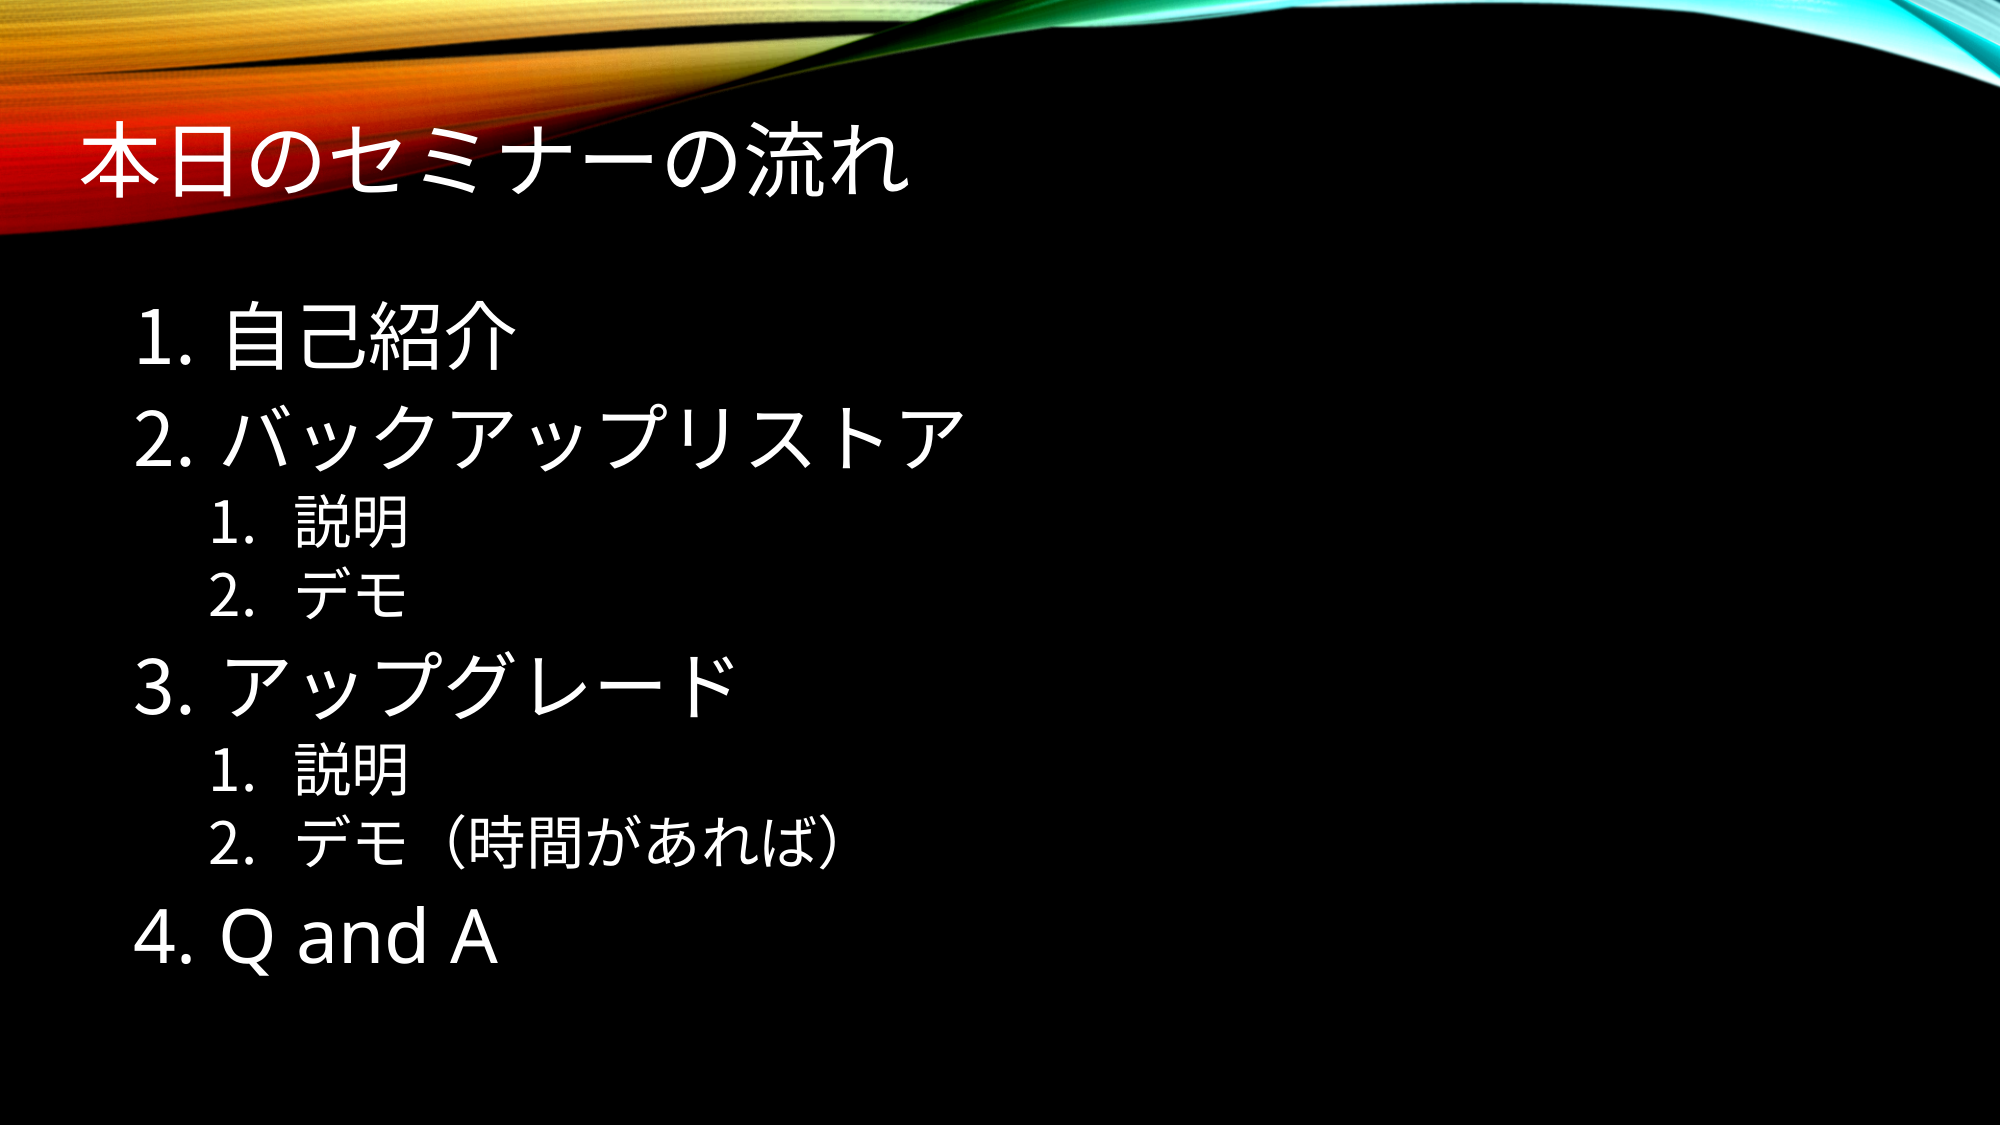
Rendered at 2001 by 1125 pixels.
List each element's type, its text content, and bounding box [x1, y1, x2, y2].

picture [0, 0, 2000, 237]
list 自己紹介 バックアップリストア 説明 デモ アップグレード 説明 デモ（時間があれば） Q and A [118, 292, 1873, 1065]
title 本日のセミナーの流れ [63, 58, 1476, 271]
